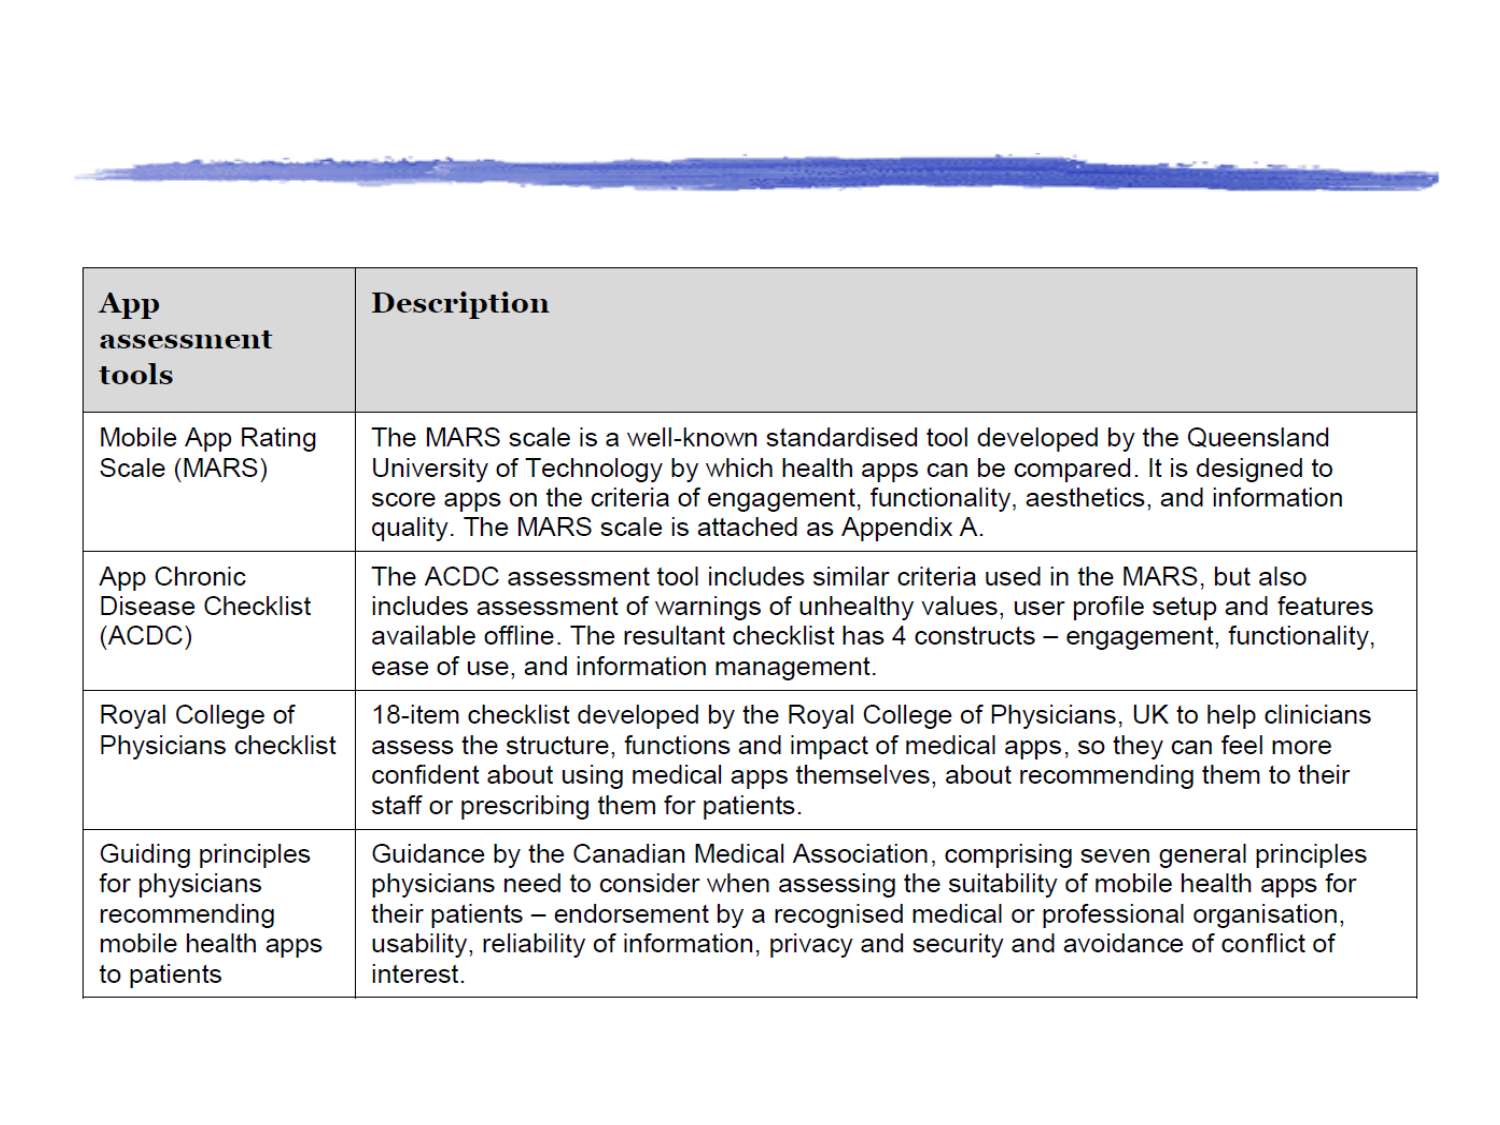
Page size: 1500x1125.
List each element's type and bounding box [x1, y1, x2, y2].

picture [74, 262, 1426, 1005]
picture [62, 153, 1450, 200]
